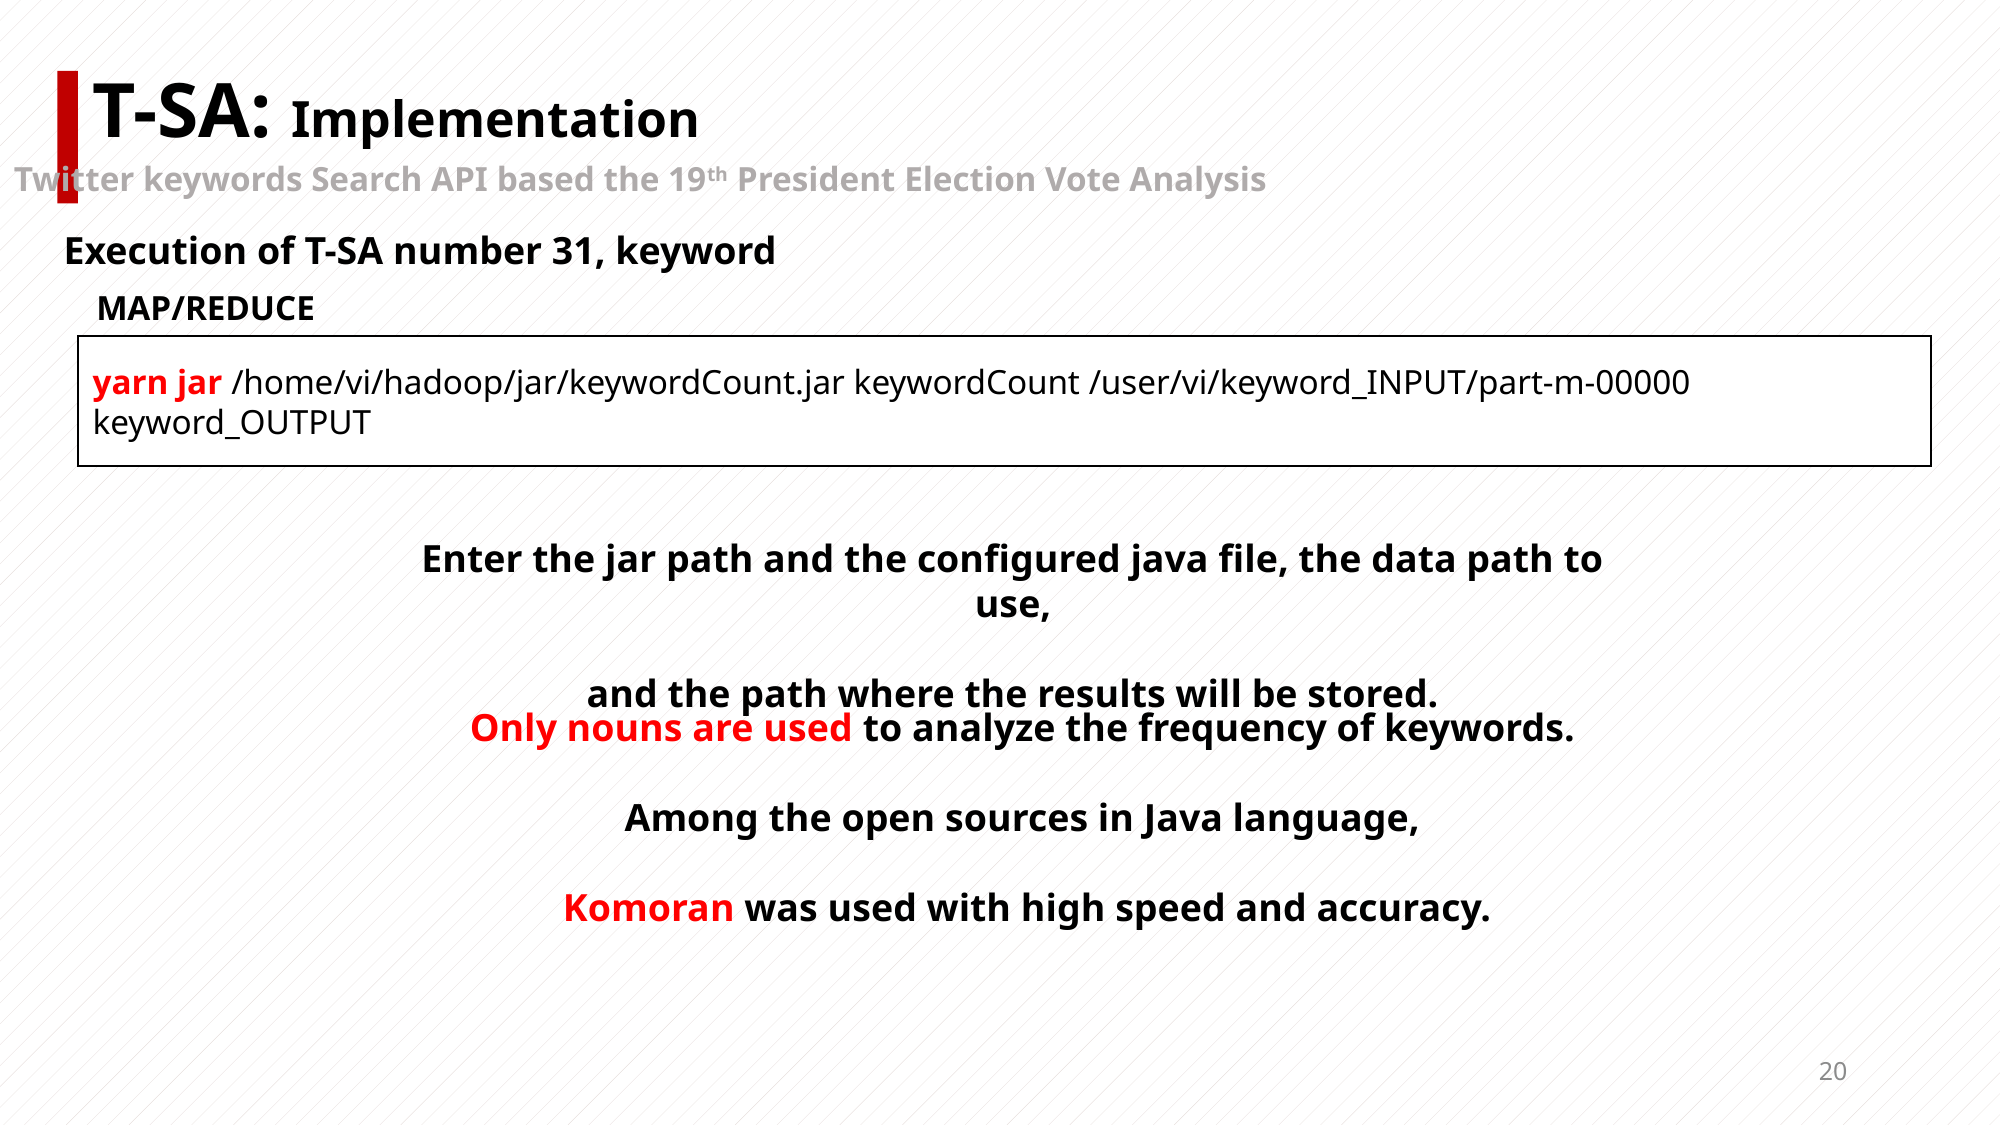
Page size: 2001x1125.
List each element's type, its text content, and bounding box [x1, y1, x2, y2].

text_box Execution of T-SA number 31, keyword [48, 219, 793, 280]
text_box Only nouns are used to analyze the frequency of keywords. Among the open sources in Java language, Komoran was used with high speed and accuracy. [281, 696, 1774, 937]
text_box T-SA: Implementation [77, 54, 1231, 150]
text_box Enter the jar path and the configured java file, the data path to use, and the path where the results will be stored. [381, 527, 1645, 696]
slide_number 20 [1412, 1042, 1863, 1103]
text_box Twitter keywords Search API based the 19th President Election Vote Analysis [0, 150, 1283, 205]
text_box [56, 70, 77, 150]
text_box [77, 280, 1931, 466]
